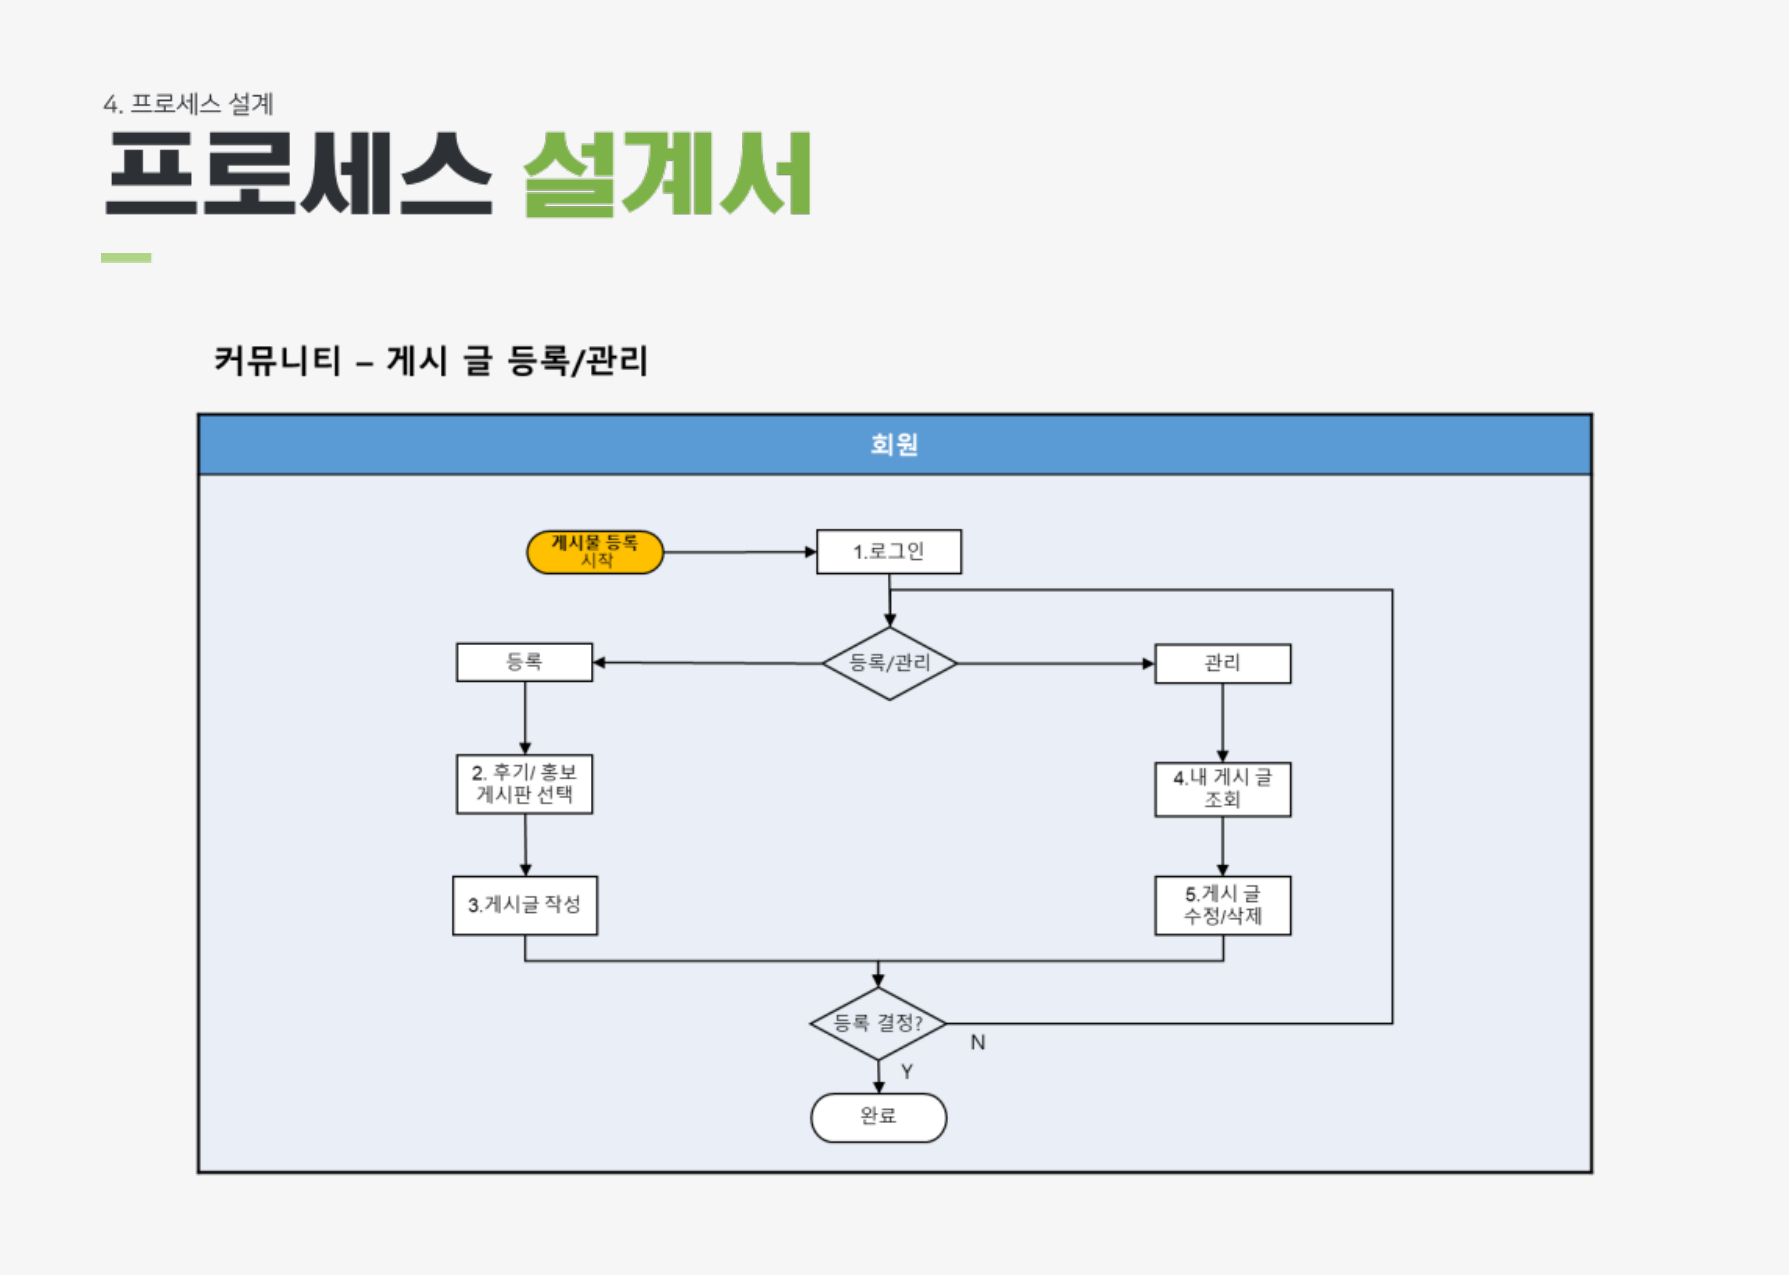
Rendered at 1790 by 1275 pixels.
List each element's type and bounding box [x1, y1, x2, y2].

text_box [101, 253, 153, 263]
text_box [193, 331, 1596, 1176]
picture [87, 85, 864, 285]
